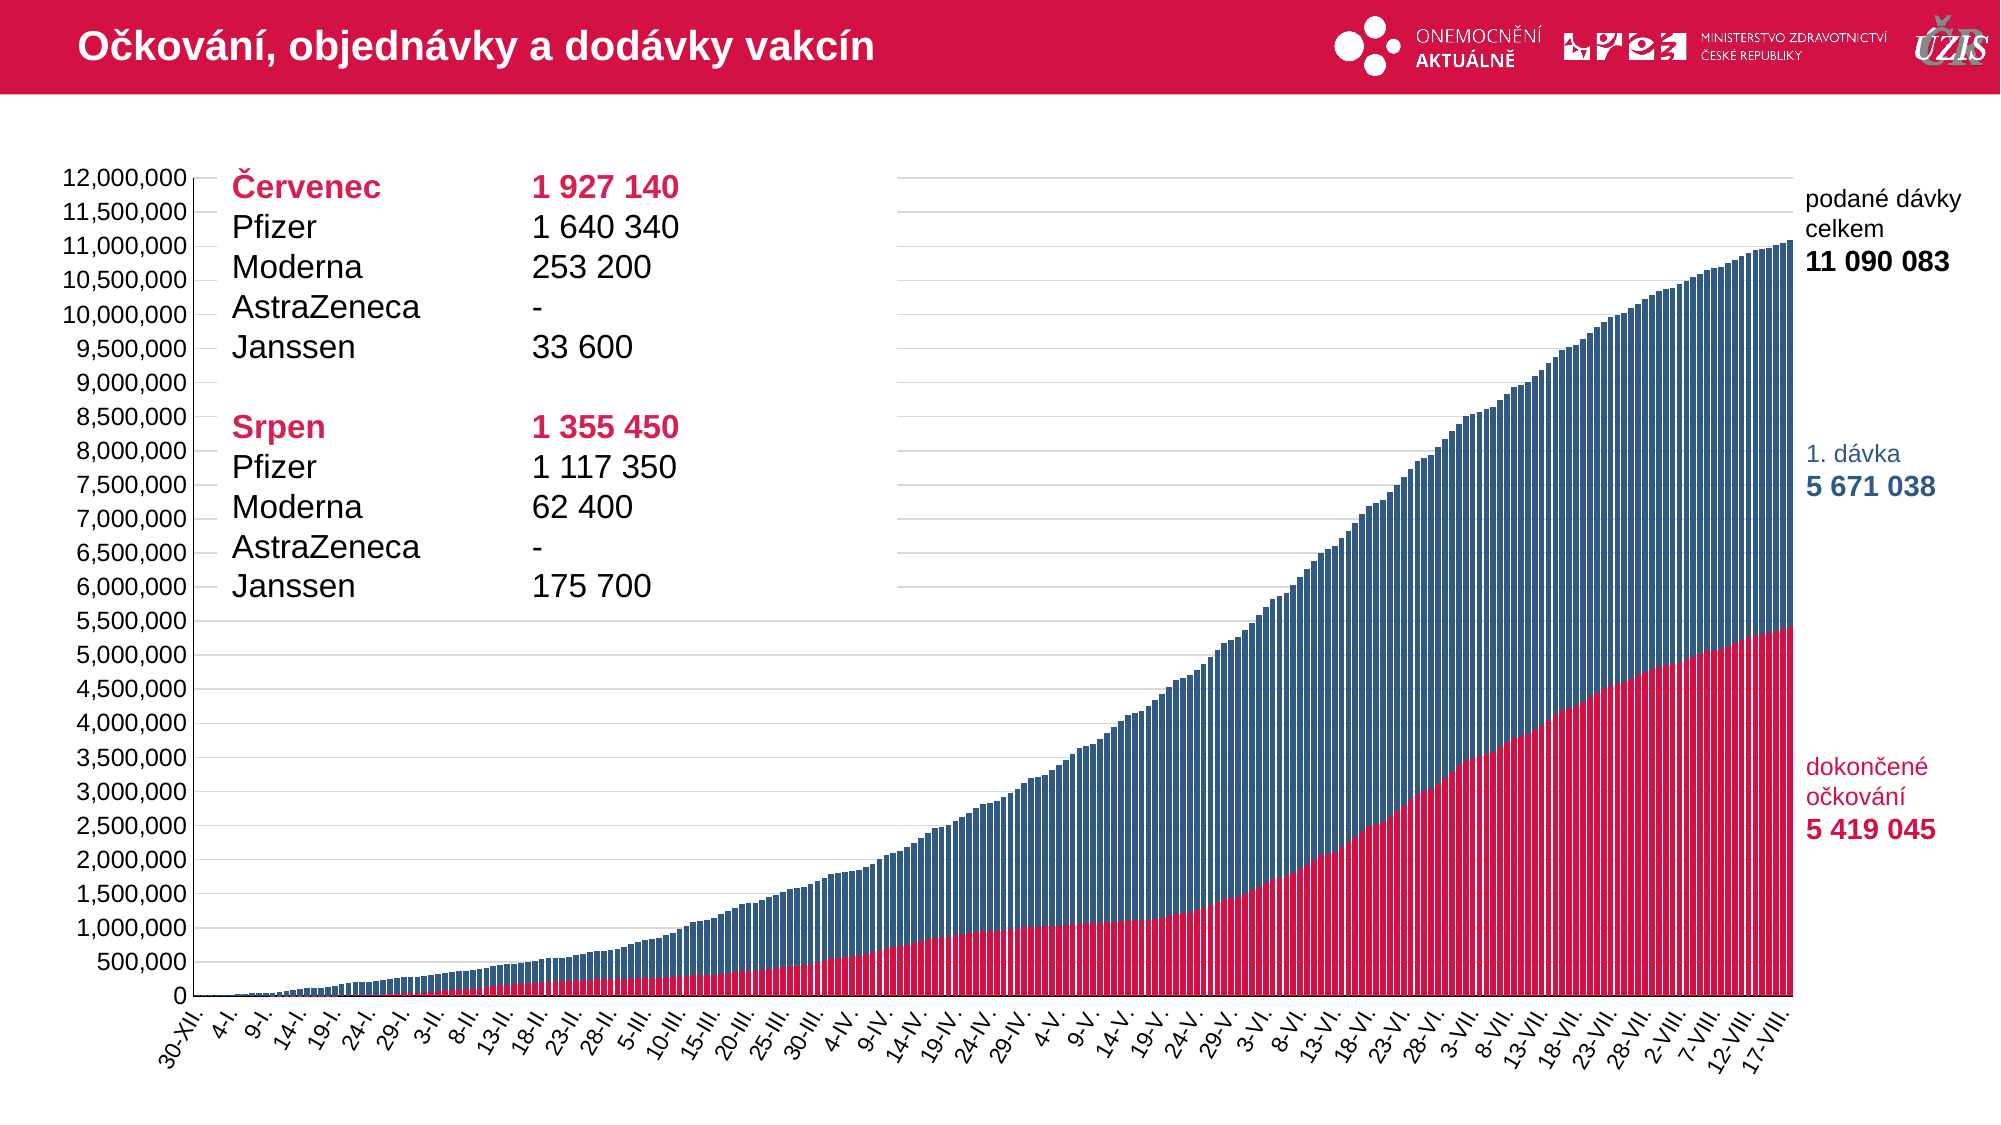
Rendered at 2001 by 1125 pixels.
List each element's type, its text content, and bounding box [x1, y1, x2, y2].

text_box 1. dávka 5 671 038 [1873, 430, 1952, 510]
chart [21, 157, 1873, 1116]
picture [1915, 15, 1989, 66]
text_box dokončené očkování 5 419 045 [1873, 743, 1952, 853]
picture [1334, 16, 1542, 76]
title Očkování, objednávky a dodávky vakcín [62, 0, 948, 95]
picture [1563, 31, 1888, 60]
text_box podané dávky celkem 11 090 083 [1873, 175, 1993, 286]
